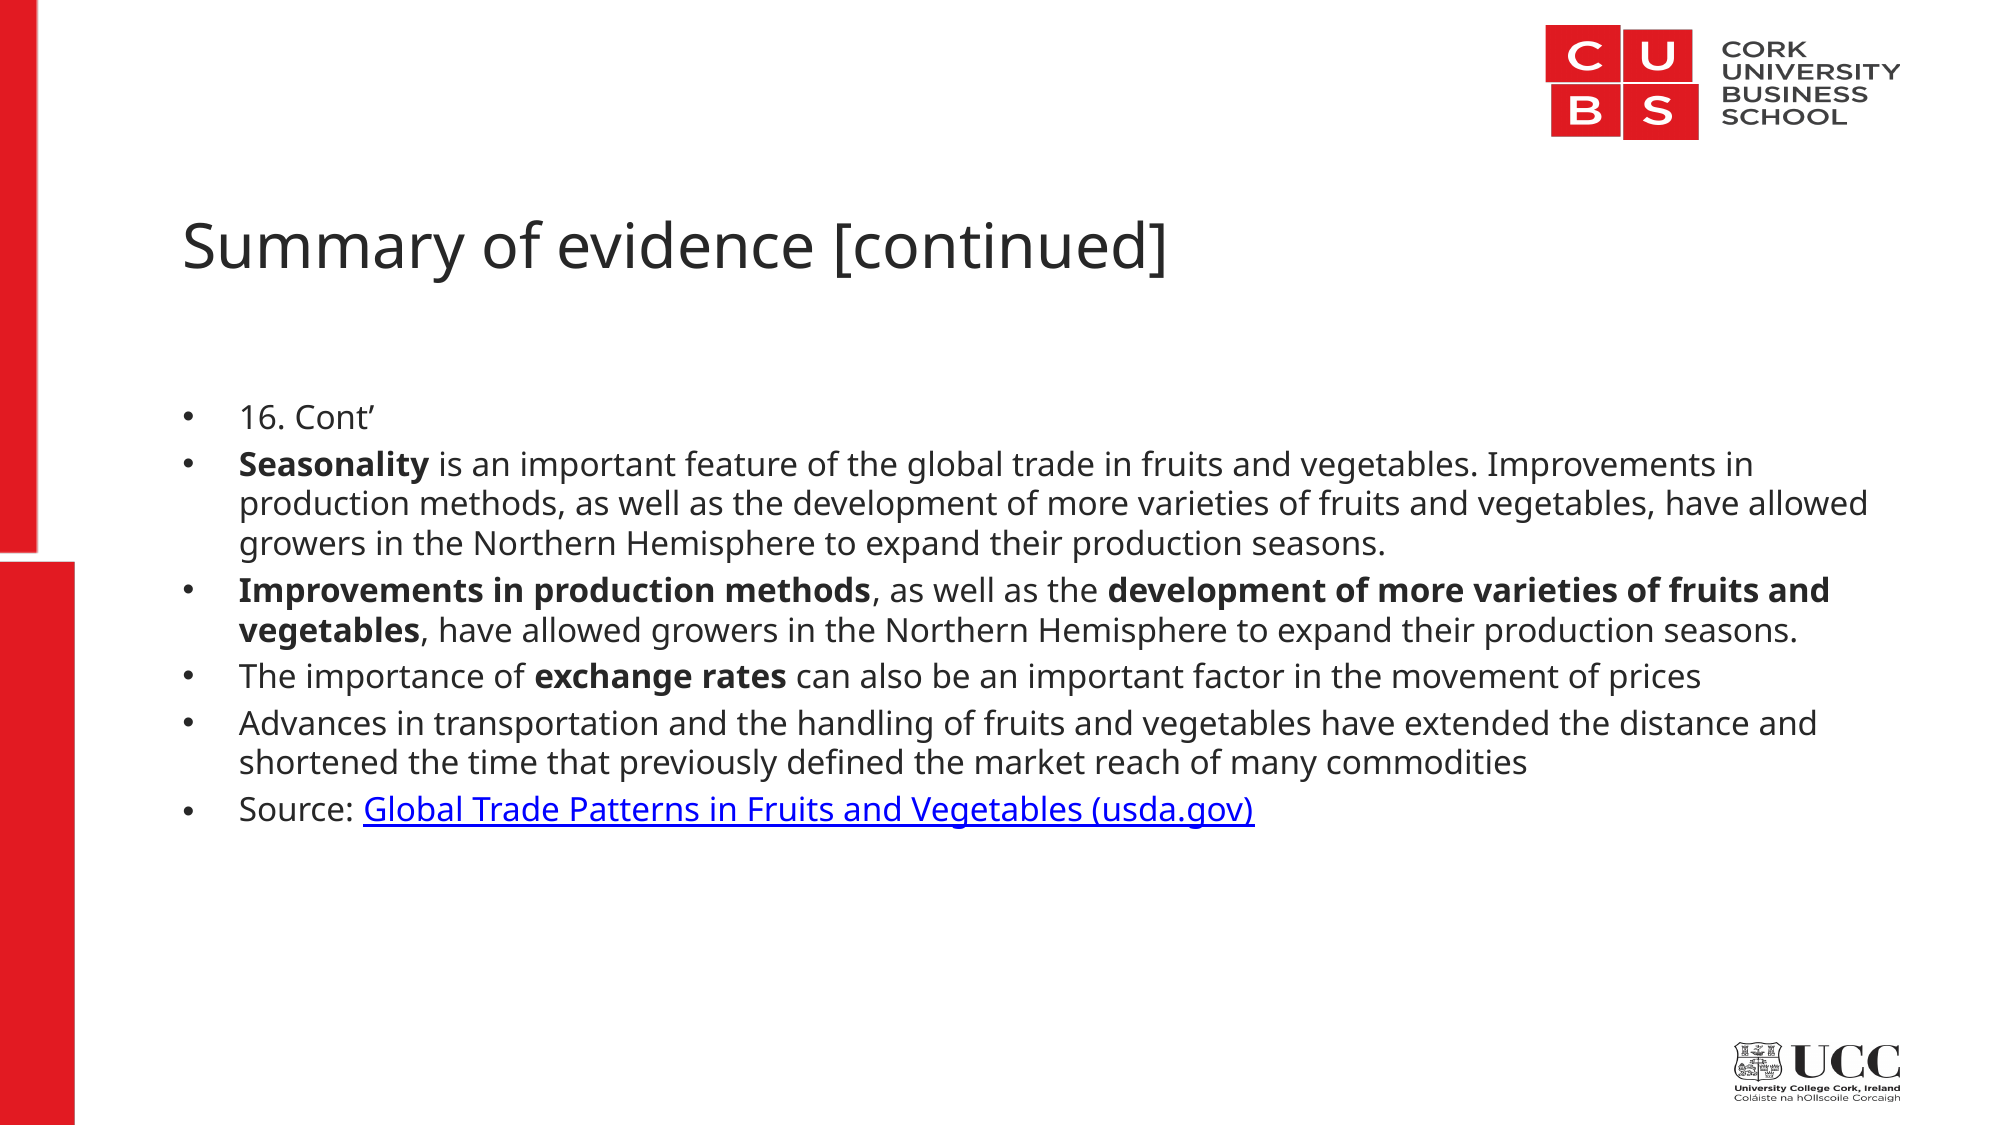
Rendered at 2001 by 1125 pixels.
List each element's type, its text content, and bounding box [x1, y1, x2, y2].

list 16. Cont’ Seasonality is an important feature of the global trade in fruits and vegetables. Improvements in production methods, as well as the development of more varieties of fruits and vegetables, have allowed growers in the Northern Hemisphere to expand their production seasons. Improvements in production methods, as well as the development of more varieties of fruits and vegetables, have allowed growers in the Northern Hemisphere to expand their production seasons. The importance of exchange rates can also be an important factor in the movement of prices Advances in transportation and the handling of fruits and vegetables have extended the distance and shortened the time that previously defined the market reach of many commodities Source: Global Trade Patterns in Fruits and Vegetables (usda.gov) [167, 388, 1900, 980]
title Summary of evidence [continued] [167, 154, 1900, 332]
picture [0, 0, 2000, 1125]
